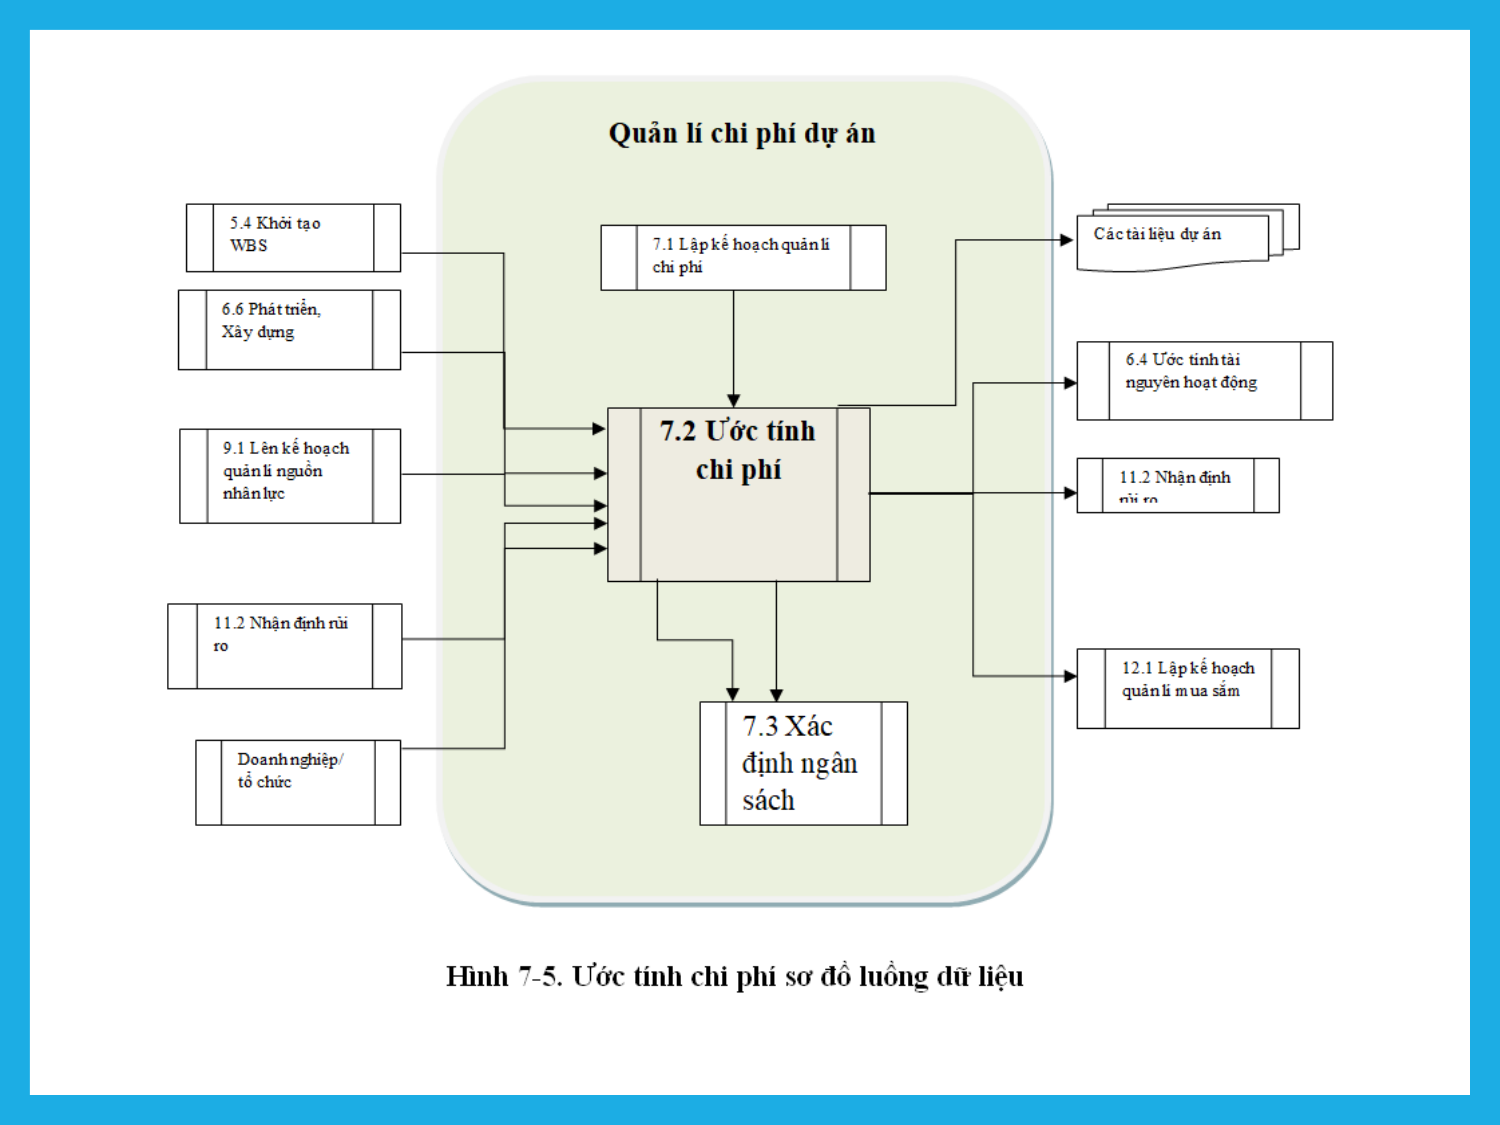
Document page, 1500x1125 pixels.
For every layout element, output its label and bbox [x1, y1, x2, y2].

picture [162, 62, 1343, 1003]
